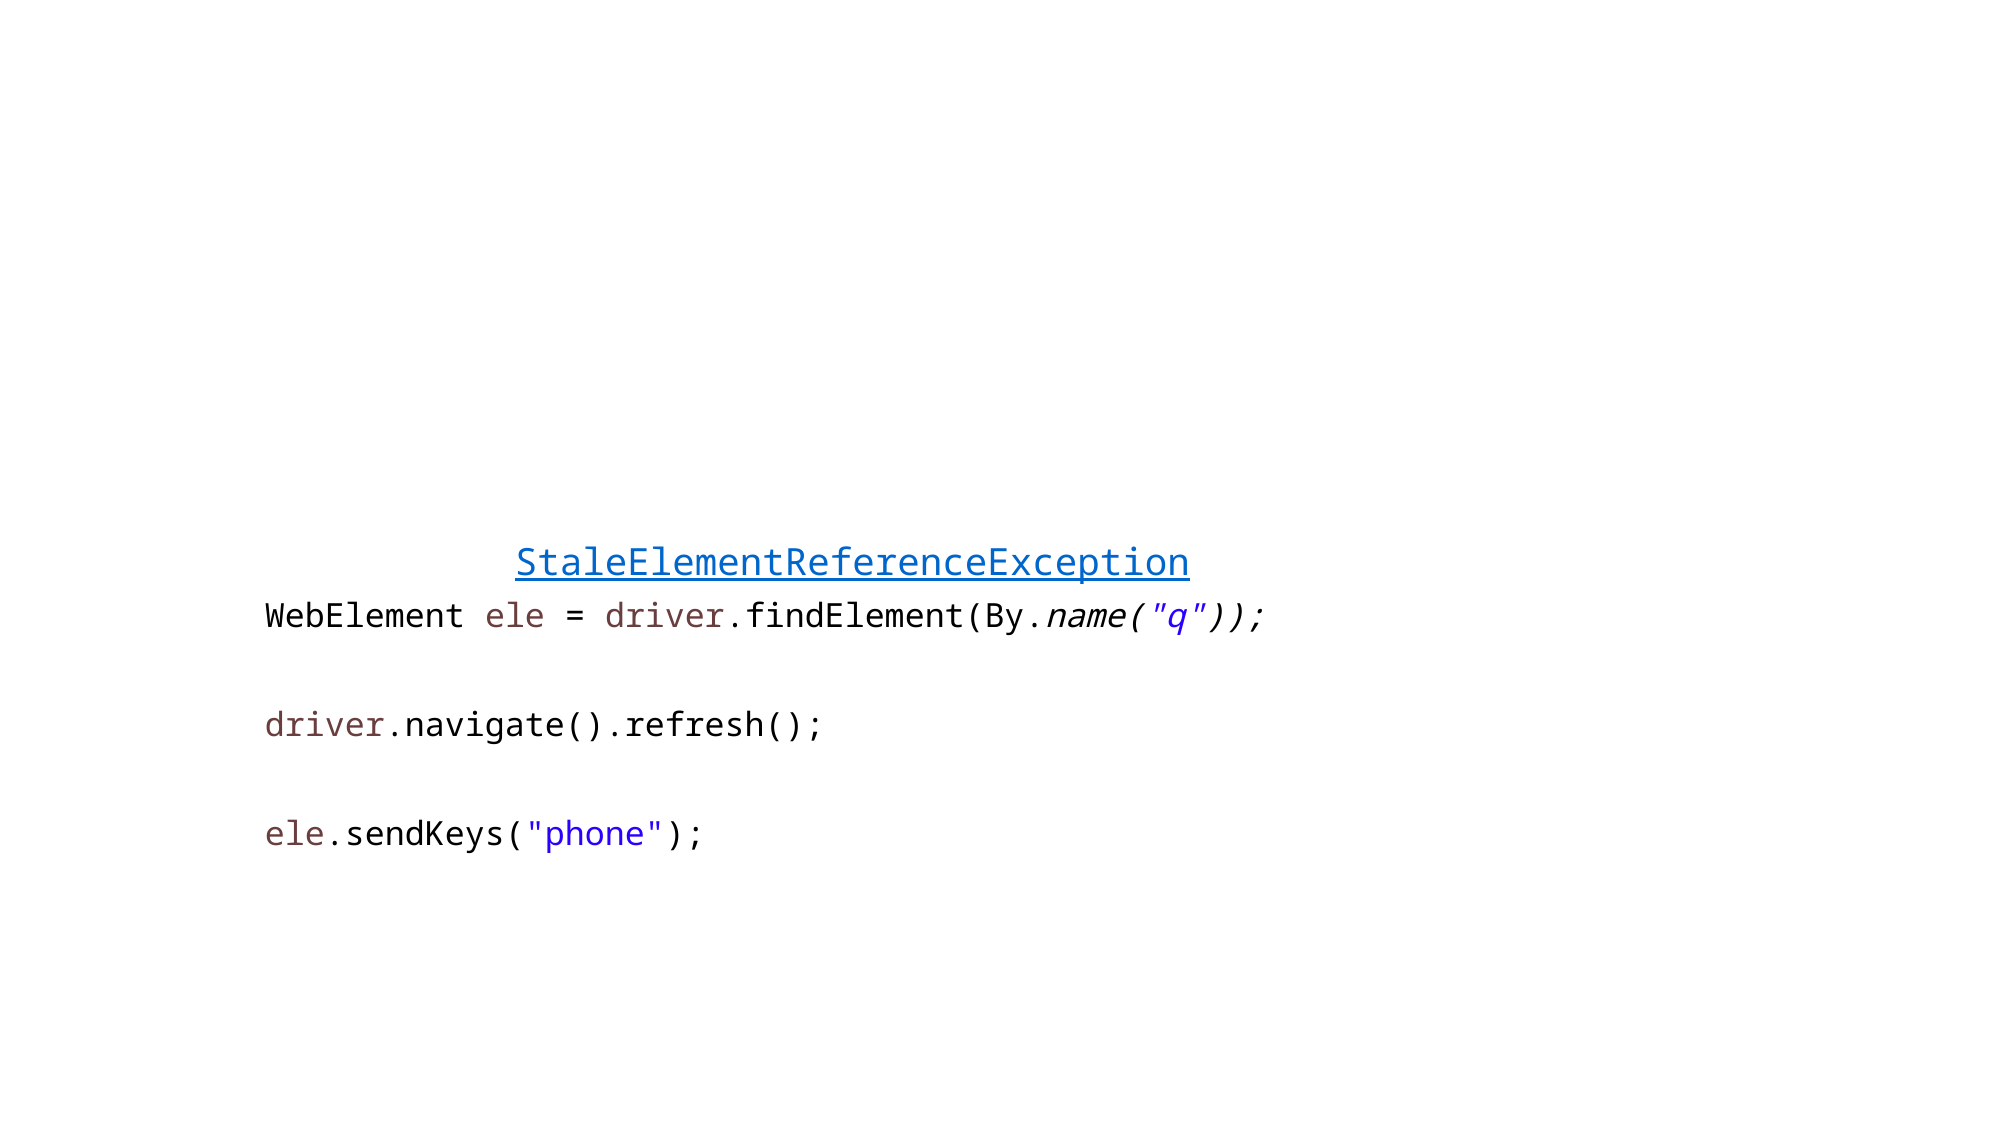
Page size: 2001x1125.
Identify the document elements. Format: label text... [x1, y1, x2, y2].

subtitle WebElement ele = driver.findElement(By.name("q")); driver.navigate().refresh(); ele.sendKeys("phone"); [249, 590, 1750, 863]
text_box StaleElementReferenceException [500, 530, 1500, 591]
